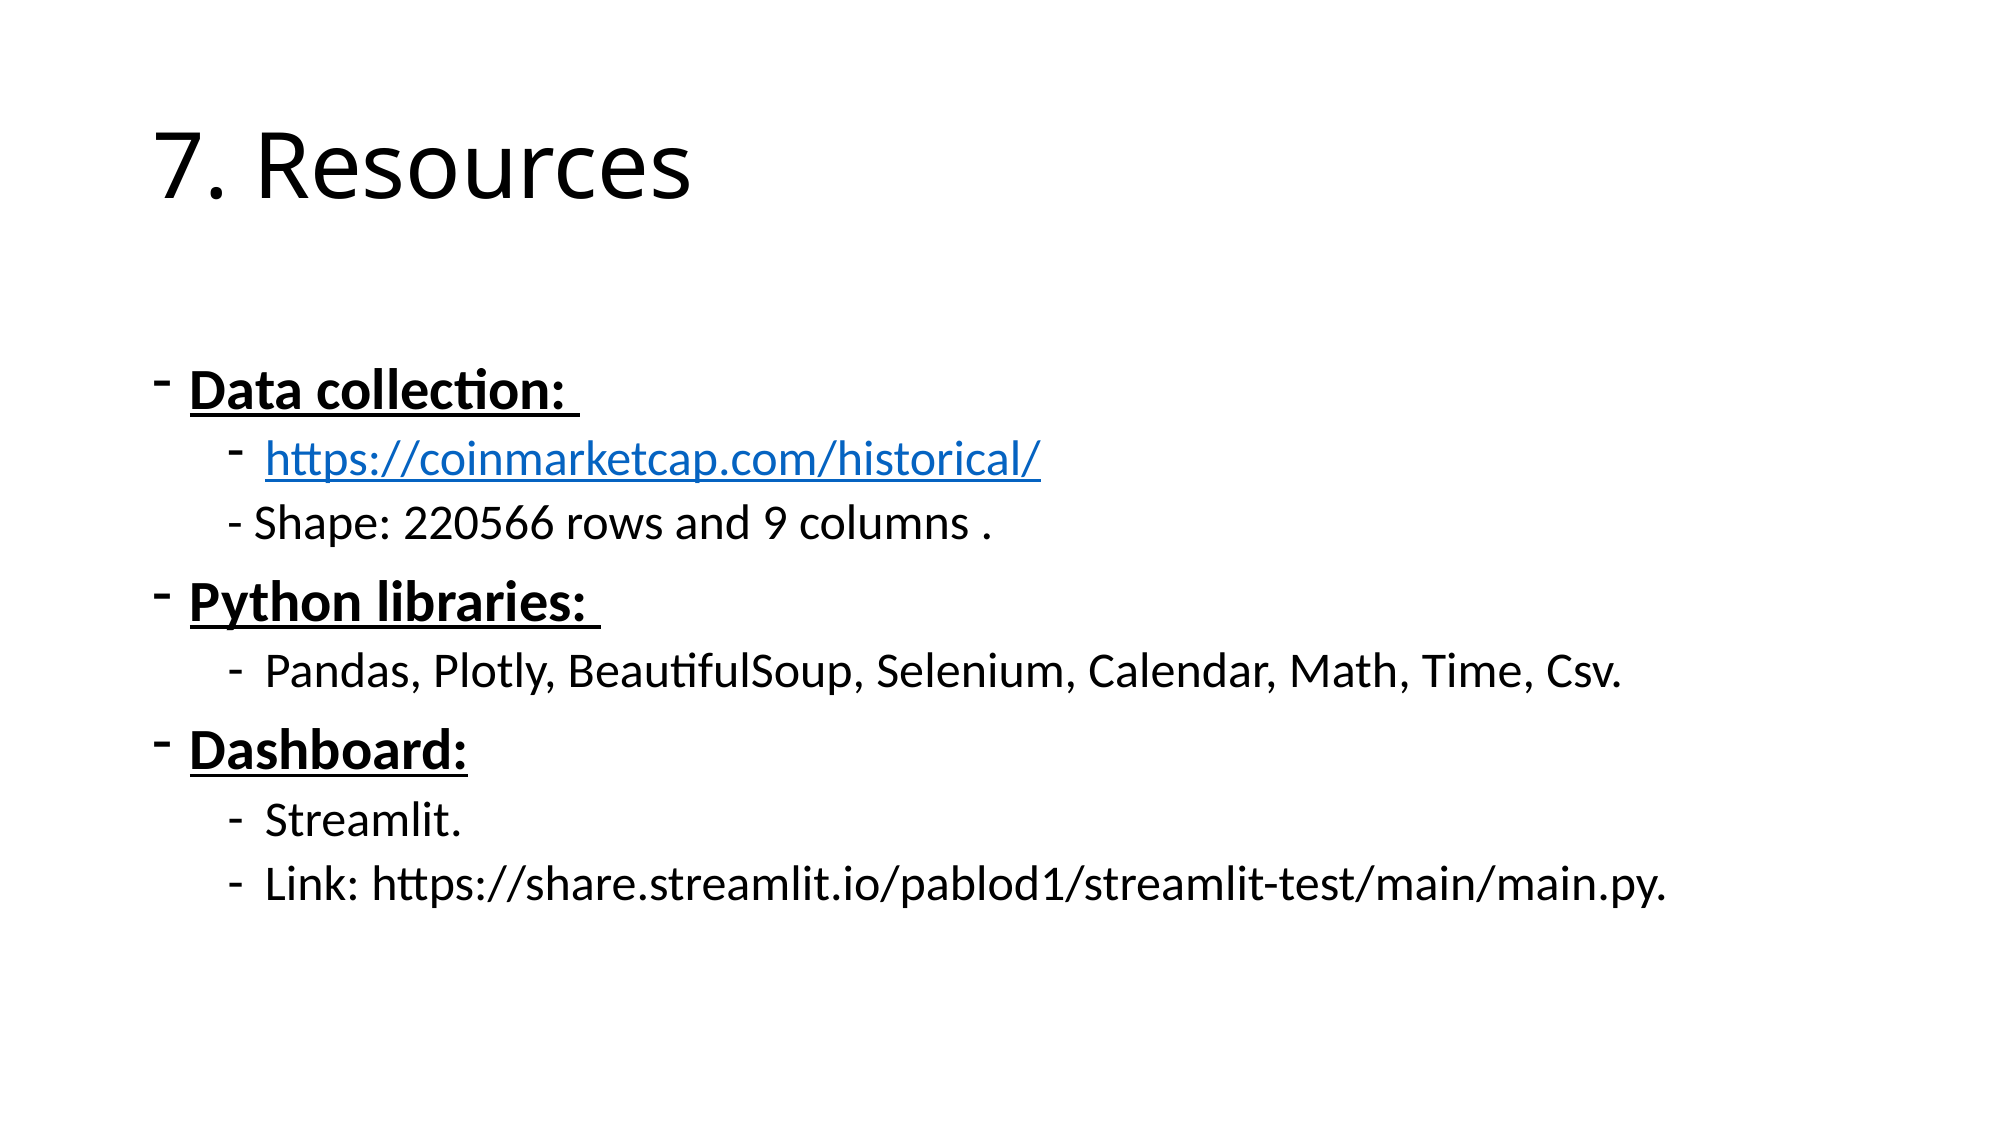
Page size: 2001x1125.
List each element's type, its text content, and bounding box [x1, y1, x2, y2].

title 7. Resources [137, 59, 1863, 278]
list Data collection: https://coinmarketcap.com/historical/ - Shape: 220566 rows and 9 columns . Python libraries: Pandas, Plotly, BeautifulSoup, Selenium, Calendar, Math, Time, Csv. Dashboard: Streamlit. Link: https://share.streamlit.io/pablod1/streamlit-test/main/main.py. [137, 351, 1863, 1066]
